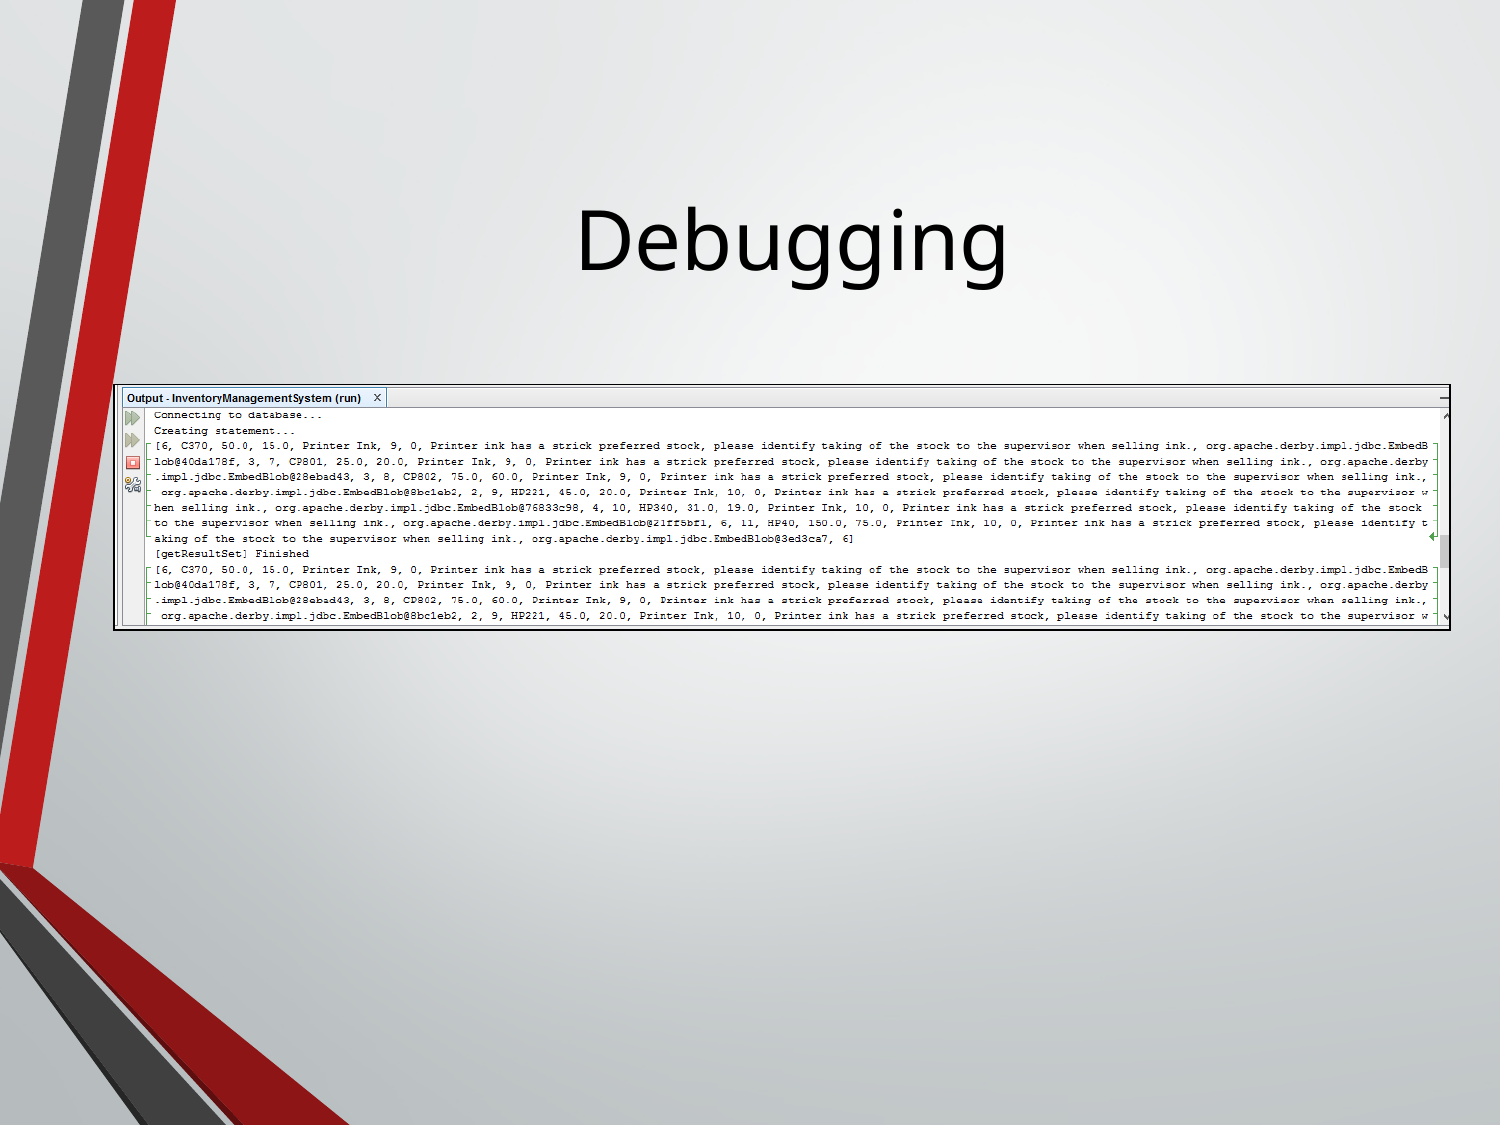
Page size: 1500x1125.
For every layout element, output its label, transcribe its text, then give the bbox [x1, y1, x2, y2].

title Debugging [161, 75, 1425, 384]
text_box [115, 385, 1449, 630]
